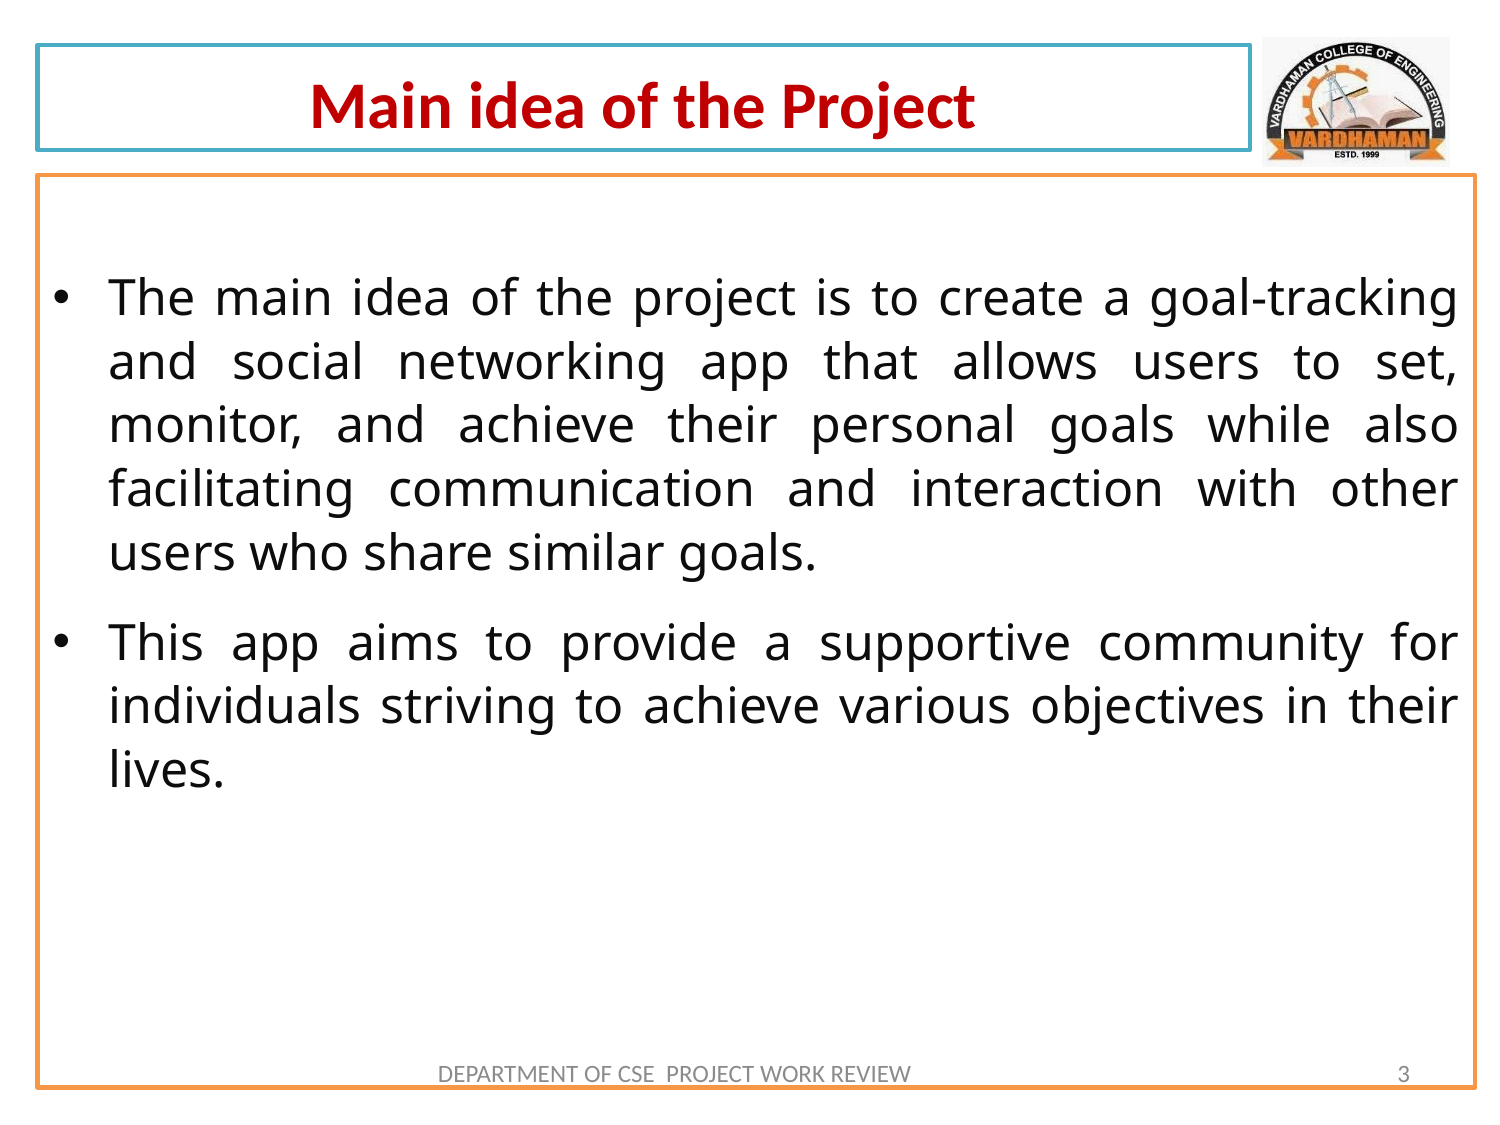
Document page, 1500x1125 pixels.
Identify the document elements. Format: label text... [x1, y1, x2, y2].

title Main idea of the Project [35, 43, 1252, 152]
list The main idea of the project is to create a goal-tracking and social networking app that allows users to set, monitor, and achieve their personal goals while also facilitating communication and interaction with other users who share similar goals. This app aims to provide a supportive community for individuals striving to achieve various objectives in their lives. [35, 173, 1477, 1090]
footer DEPARTMENT OF CSE PROJECT WORK REVIEW [362, 1042, 988, 1103]
slide_number 3 [1074, 1042, 1425, 1103]
picture [1262, 37, 1451, 167]
